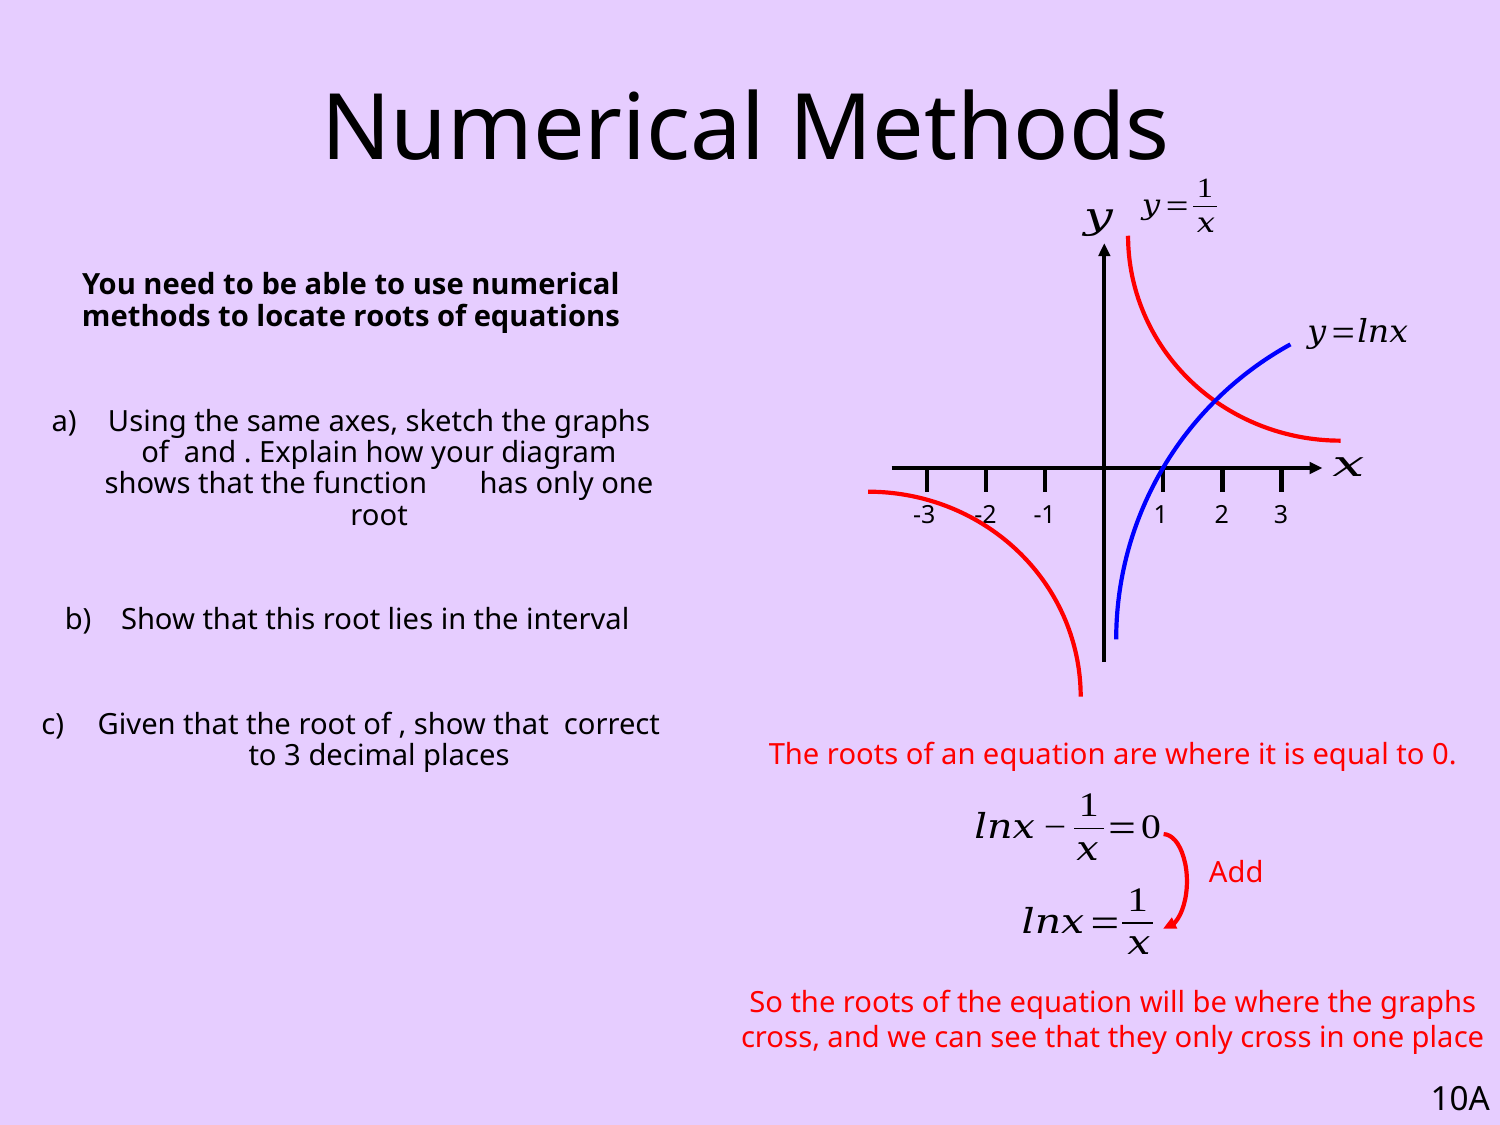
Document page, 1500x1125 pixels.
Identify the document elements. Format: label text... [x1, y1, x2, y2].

text_box So the roots of the equation will be where the graphs cross, and we can see that they only cross in one place [723, 975, 1500, 1061]
text_box [1163, 833, 1188, 929]
text_box 1 [1138, 491, 1149, 516]
text_box -1 [1018, 491, 1071, 537]
text_box [1115, 343, 1453, 640]
text_box -3 [898, 491, 951, 506]
text_box -2 [959, 491, 1012, 537]
title Numerical Methods [98, 21, 1393, 239]
text_box [868, 491, 1082, 697]
text_box 10A [1415, 1069, 1500, 1125]
text_box [1127, 235, 1341, 434]
text_box The roots of an equation are where it is equal to 0. [753, 727, 1473, 778]
